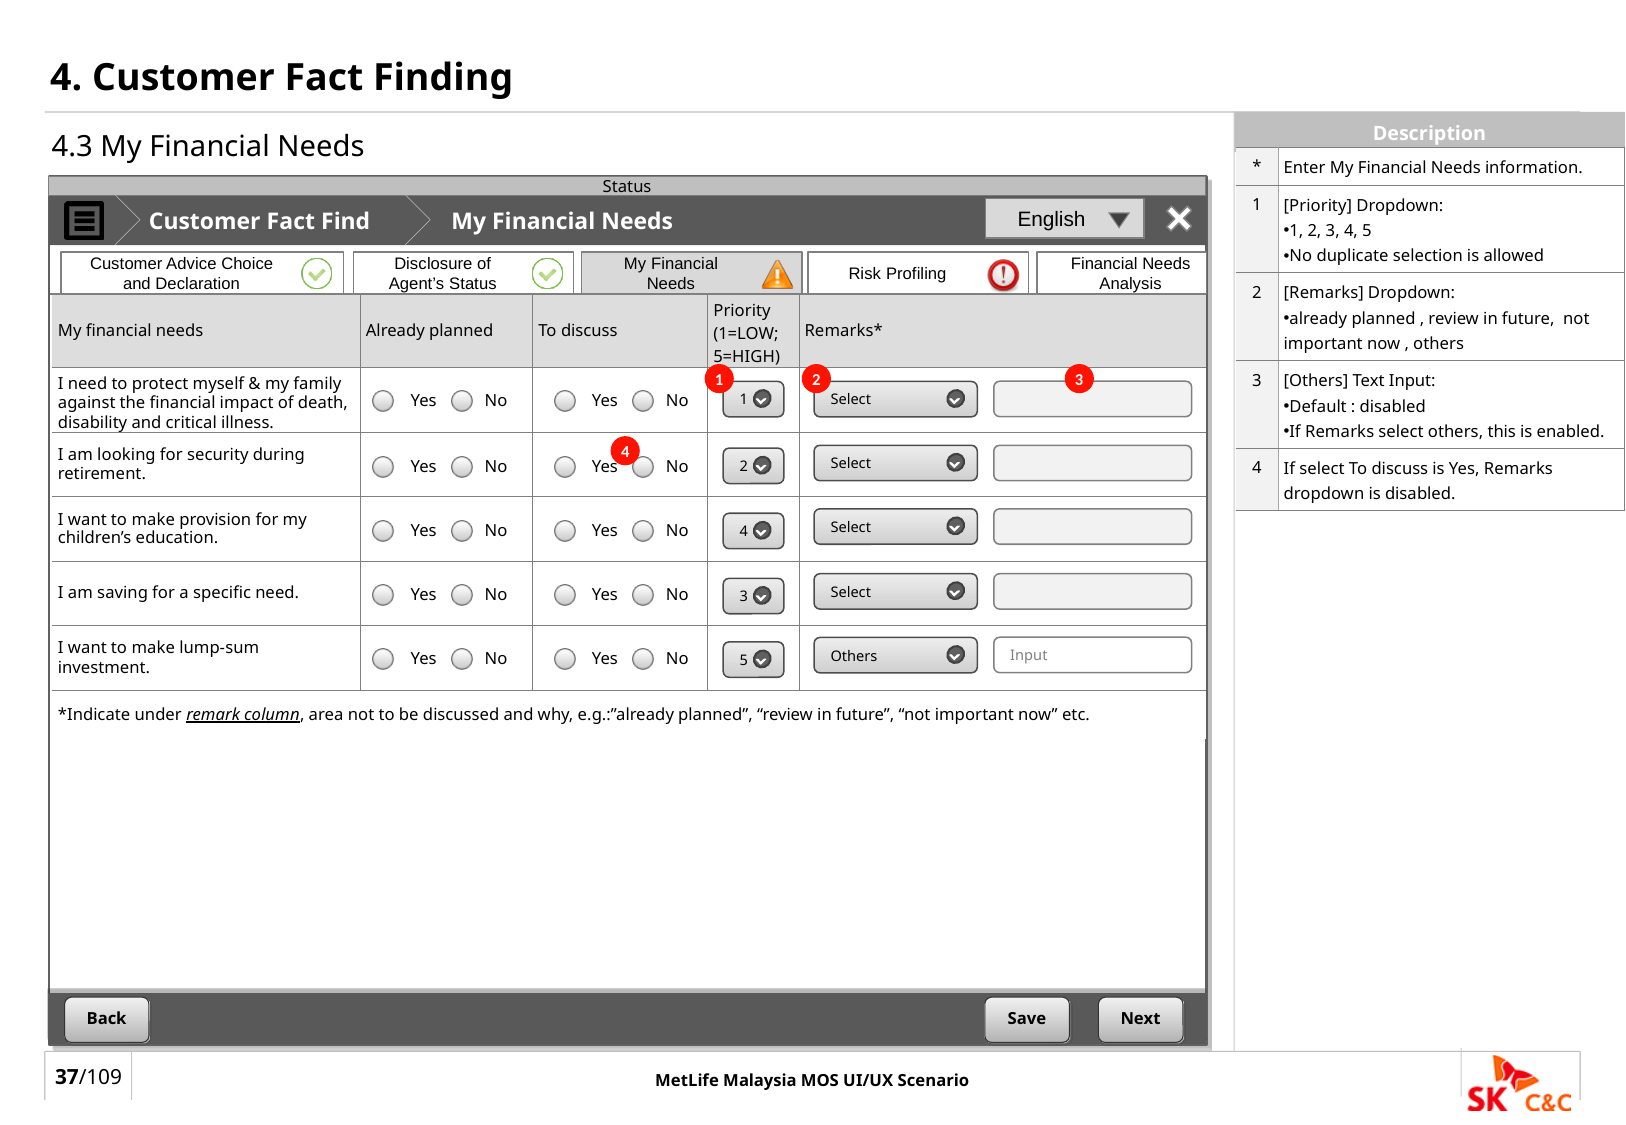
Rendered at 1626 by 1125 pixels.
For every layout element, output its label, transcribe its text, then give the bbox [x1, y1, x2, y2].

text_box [800, 295, 1205, 302]
text_box No [651, 579, 704, 612]
title 4. Customer Fact Finding [34, 38, 1498, 113]
table_header * [1236, 148, 1278, 185]
text_box 3 [1064, 364, 1094, 394]
text_box No [469, 579, 523, 612]
table_cell [708, 433, 799, 496]
table_cell [361, 562, 532, 625]
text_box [813, 508, 978, 545]
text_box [722, 641, 785, 678]
text_box My Financial Needs [581, 252, 802, 291]
picture [761, 258, 794, 291]
text_box No [469, 515, 523, 548]
text_box [993, 381, 1192, 417]
picture [64, 201, 104, 241]
picture [630, 582, 656, 609]
table_header To discuss [533, 304, 707, 367]
text_box Yes [577, 643, 648, 676]
text_box [130, 242, 390, 246]
text_box Customer Fact Find [133, 199, 386, 242]
picture [551, 454, 578, 480]
list 4.3 My Financial Needs [36, 119, 1171, 166]
picture [370, 518, 396, 544]
text_box No [469, 451, 523, 484]
text_box Next [1098, 997, 1184, 1043]
picture [630, 646, 656, 673]
table_cell I am saving for a specific need. [52, 562, 360, 625]
text_box Disclosure of Agent’s Status [353, 252, 574, 291]
table_cell I want to make lump-sum investment. [52, 626, 360, 690]
text_box Family Details [708, 295, 799, 301]
table_cell [708, 368, 799, 432]
text_box [49, 195, 118, 246]
table_cell [800, 433, 1206, 496]
text_box 1 [704, 364, 734, 393]
table_cell [708, 562, 799, 625]
text_box [1166, 206, 1192, 232]
picture [551, 518, 578, 544]
text_box Customer Advice Choice and Declaration [60, 252, 344, 291]
table_cell I am looking for security during retirement. [52, 433, 360, 496]
text_box Yes [395, 579, 467, 612]
text_box Confirmation of Advice [533, 295, 707, 301]
text_box [117, 195, 409, 201]
table_cell [533, 433, 707, 496]
table_cell 4 [1236, 449, 1278, 510]
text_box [387, 202, 424, 238]
table_header Priority (1=LOW; 5=HIGH) [708, 304, 799, 367]
text_box No [469, 386, 523, 418]
picture [449, 454, 475, 480]
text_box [813, 637, 978, 674]
table_cell [361, 626, 532, 690]
table_header My financial needs [52, 303, 360, 367]
text_box Yes [395, 515, 467, 548]
text_box No [651, 643, 704, 676]
table_cell [800, 626, 1206, 690]
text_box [722, 447, 785, 484]
text_box [49, 246, 1207, 294]
text_box Yes [577, 386, 648, 418]
text_box English [985, 198, 1145, 239]
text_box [813, 381, 978, 418]
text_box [722, 512, 785, 549]
picture [299, 256, 333, 289]
table_cell [800, 368, 1206, 432]
text_box No [651, 451, 704, 484]
picture [449, 388, 475, 415]
text_box [48, 993, 1206, 1044]
text_box [407, 195, 1207, 246]
table_header Remarks* [800, 302, 1206, 367]
picture [630, 388, 656, 415]
table_cell 2 [1236, 273, 1278, 360]
picture [551, 582, 578, 609]
table_cell [361, 497, 532, 561]
picture [449, 582, 475, 609]
picture [551, 388, 578, 415]
text_box Yes [395, 386, 467, 418]
text_box 4 [610, 436, 640, 466]
text_box No [651, 515, 704, 548]
text_box [993, 508, 1192, 545]
text_box Record of Advice [52, 295, 360, 301]
text_box [1109, 213, 1130, 228]
picture [1467, 1055, 1571, 1111]
picture [630, 518, 656, 544]
table_cell [533, 368, 707, 432]
text_box Save [984, 997, 1070, 1043]
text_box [106, 202, 134, 238]
picture [985, 257, 1021, 294]
text_box Input [993, 637, 1192, 673]
table_header Enter My Financial Needs information. [1279, 148, 1624, 185]
picture [551, 646, 578, 673]
text_box [993, 445, 1192, 481]
text_box [993, 573, 1192, 610]
table_cell [708, 626, 799, 690]
picture [370, 388, 396, 415]
text_box Risk Profiling [808, 252, 1029, 291]
picture [370, 454, 396, 480]
table_cell *Indicate under remark column, area not to be discussed and why, e.g.:”already planned”, “review in future”, “not important now” etc. [52, 691, 1206, 739]
table_cell [533, 497, 707, 561]
table_cell [Others] Text Input: Default : disabled If Remarks select others, this is enabled. [1279, 361, 1624, 448]
table_cell [533, 626, 707, 690]
text_box 2 [801, 364, 831, 391]
text_box Yes [577, 579, 648, 612]
text_box Yes [577, 515, 648, 548]
picture [630, 454, 656, 480]
text_box [49, 301, 1207, 1045]
table_cell [800, 497, 1206, 561]
picture [370, 582, 396, 609]
table_cell I want to make provision for my children’s education. [52, 497, 360, 561]
table_cell [Priority] Dropdown: 1, 2, 3, 4, 5 No duplicate selection is allowed [1279, 186, 1624, 272]
table_cell [Remarks] Dropdown: already planned , review in future, not important now , others [1279, 273, 1624, 360]
text_box No [651, 386, 704, 418]
table_cell [361, 433, 532, 496]
table_cell [361, 368, 532, 432]
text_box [722, 381, 785, 418]
table_cell [800, 562, 1206, 625]
text_box Status [48, 176, 1206, 196]
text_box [813, 573, 978, 610]
table_cell 1 [1236, 186, 1278, 272]
table_header Already planned [361, 304, 532, 367]
picture [530, 256, 563, 289]
text_box Yes [577, 451, 626, 484]
picture [449, 518, 475, 544]
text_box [813, 445, 978, 481]
text_box No [469, 643, 523, 676]
text_box Financial Needs Analysis [1037, 252, 1207, 294]
table_cell [708, 497, 799, 561]
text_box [722, 578, 785, 614]
picture [449, 646, 475, 673]
text_box Yes [395, 451, 467, 484]
text_box My Financial Needs [436, 199, 689, 242]
text_box Declaration And Acknowledgement [361, 295, 532, 301]
table_cell If select To discuss is Yes, Remarks dropdown is disabled. [1279, 449, 1624, 510]
table_cell 3 [1236, 361, 1278, 448]
table_cell [533, 562, 707, 625]
picture [370, 646, 396, 673]
text_box Back [64, 997, 149, 1043]
table_cell I need to protect myself & my family against the financial impact of death, disability and critical illness. [52, 368, 360, 432]
text_box Yes [395, 643, 467, 676]
